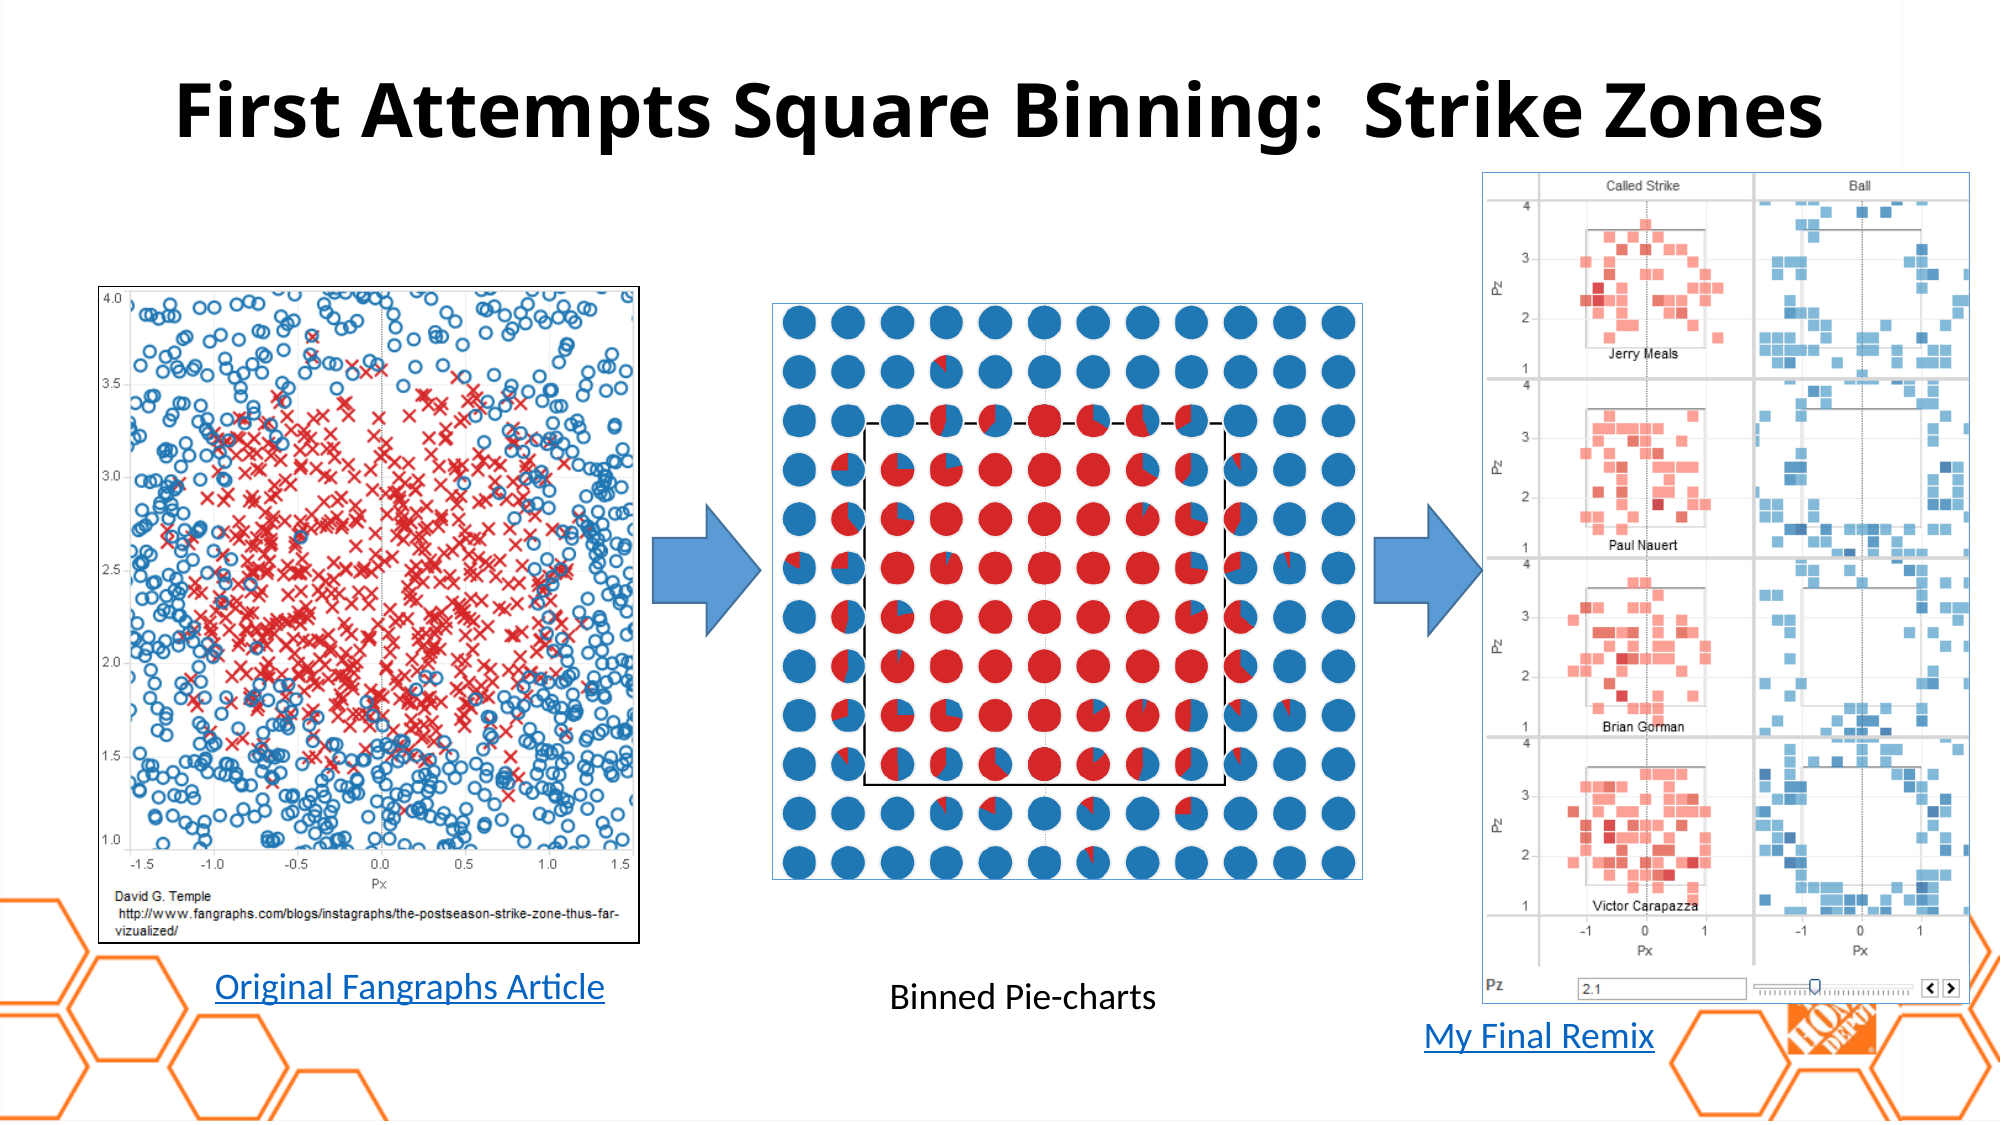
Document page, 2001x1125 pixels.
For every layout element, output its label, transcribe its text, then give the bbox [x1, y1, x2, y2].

title First Attempts Square Binning: Strike Zones [137, 59, 1863, 168]
picture [1482, 172, 1970, 1004]
text_box My Final Remix [1408, 1003, 1852, 1064]
text_box [1373, 502, 1482, 638]
text_box [651, 502, 762, 638]
picture [99, 287, 639, 943]
picture [772, 302, 1363, 880]
text_box Binned Pie-charts [874, 964, 1245, 1025]
text_box Original Fangraphs Article [200, 954, 889, 1015]
